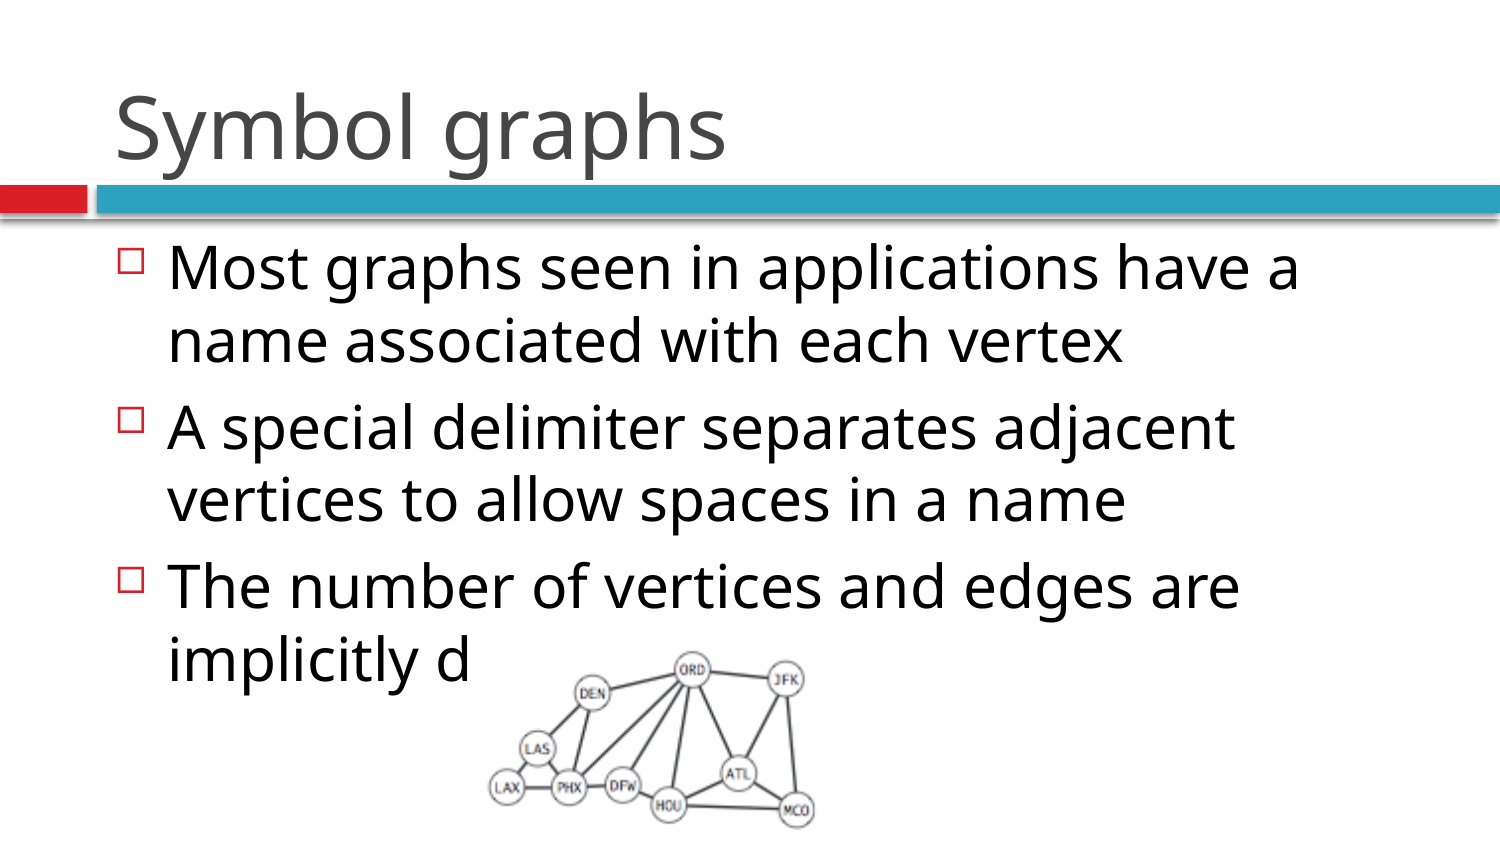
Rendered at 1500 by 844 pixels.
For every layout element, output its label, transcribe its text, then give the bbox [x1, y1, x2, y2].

title Symbol graphs [99, 19, 1438, 185]
picture [474, 612, 830, 844]
list Most graphs seen in applications have a name associated with each vertex A special delimiter separates adjacent vertices to allow spaces in a name The number of vertices and edges are implicitly defined [99, 221, 1438, 760]
